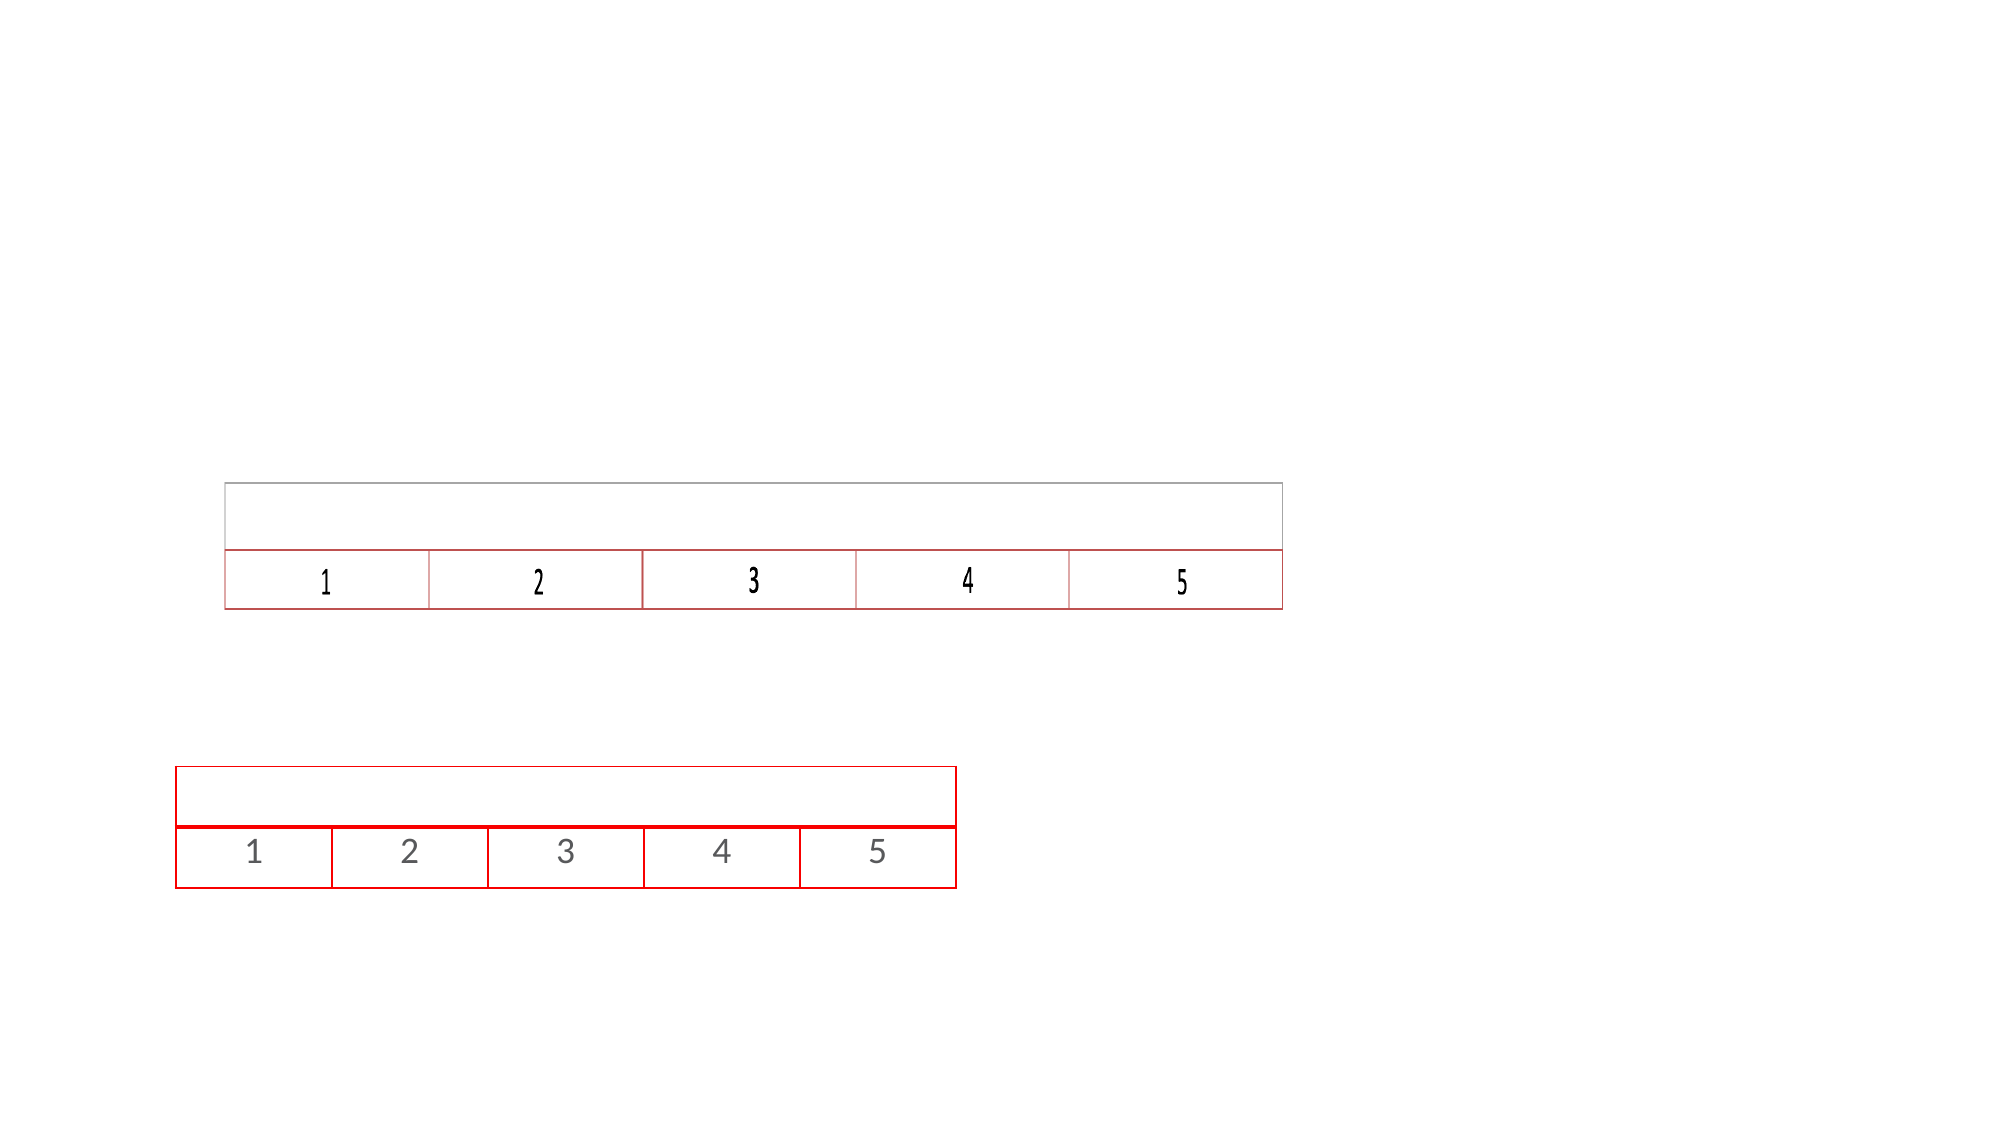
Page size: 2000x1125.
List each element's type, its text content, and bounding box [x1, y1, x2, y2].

table_header [177, 767, 955, 825]
table_cell 1 [177, 829, 331, 887]
table_cell 2 [333, 829, 487, 887]
picture [215, 466, 1297, 639]
table_cell 5 [801, 829, 955, 887]
table_cell 4 [645, 829, 799, 887]
table_cell 3 [489, 829, 643, 887]
